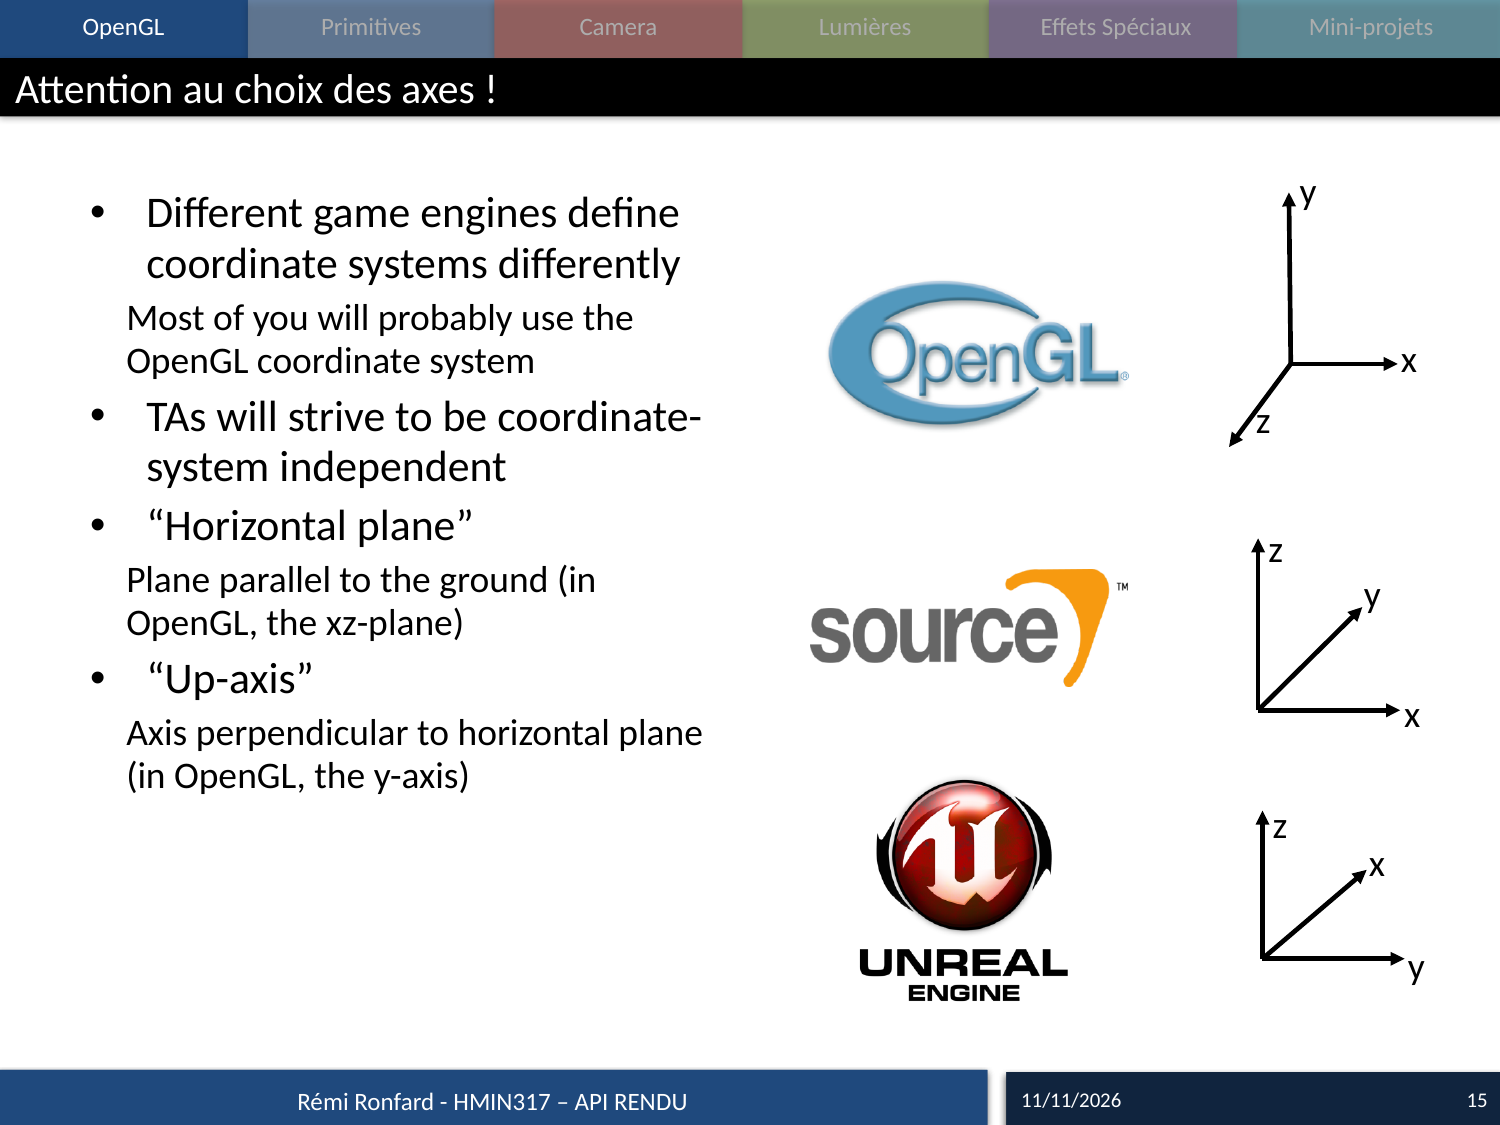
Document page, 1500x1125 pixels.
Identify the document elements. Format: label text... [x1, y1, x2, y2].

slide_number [1006, 1070, 1153, 1125]
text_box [1228, 159, 1428, 448]
title Attention au choix des axes ! [0, 58, 1500, 117]
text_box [852, 769, 1435, 1012]
list Different game engines define coordinate systems differently Most of you will probably use the OpenGL coordinate system TAs will strive to be coordinate-system independent “Horizontal plane” Plane parallel to the ground (in OpenGL, the xz-plane) “Up-axis” Axis perpendicular to horizontal plane (in OpenGL, the y-axis) [75, 179, 719, 1005]
slide_number 15 [1153, 1071, 1500, 1125]
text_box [810, 517, 1431, 741]
picture [815, 268, 1136, 441]
footer Rémi Ronfard - HMIN317 – API RENDU [0, 1072, 988, 1125]
